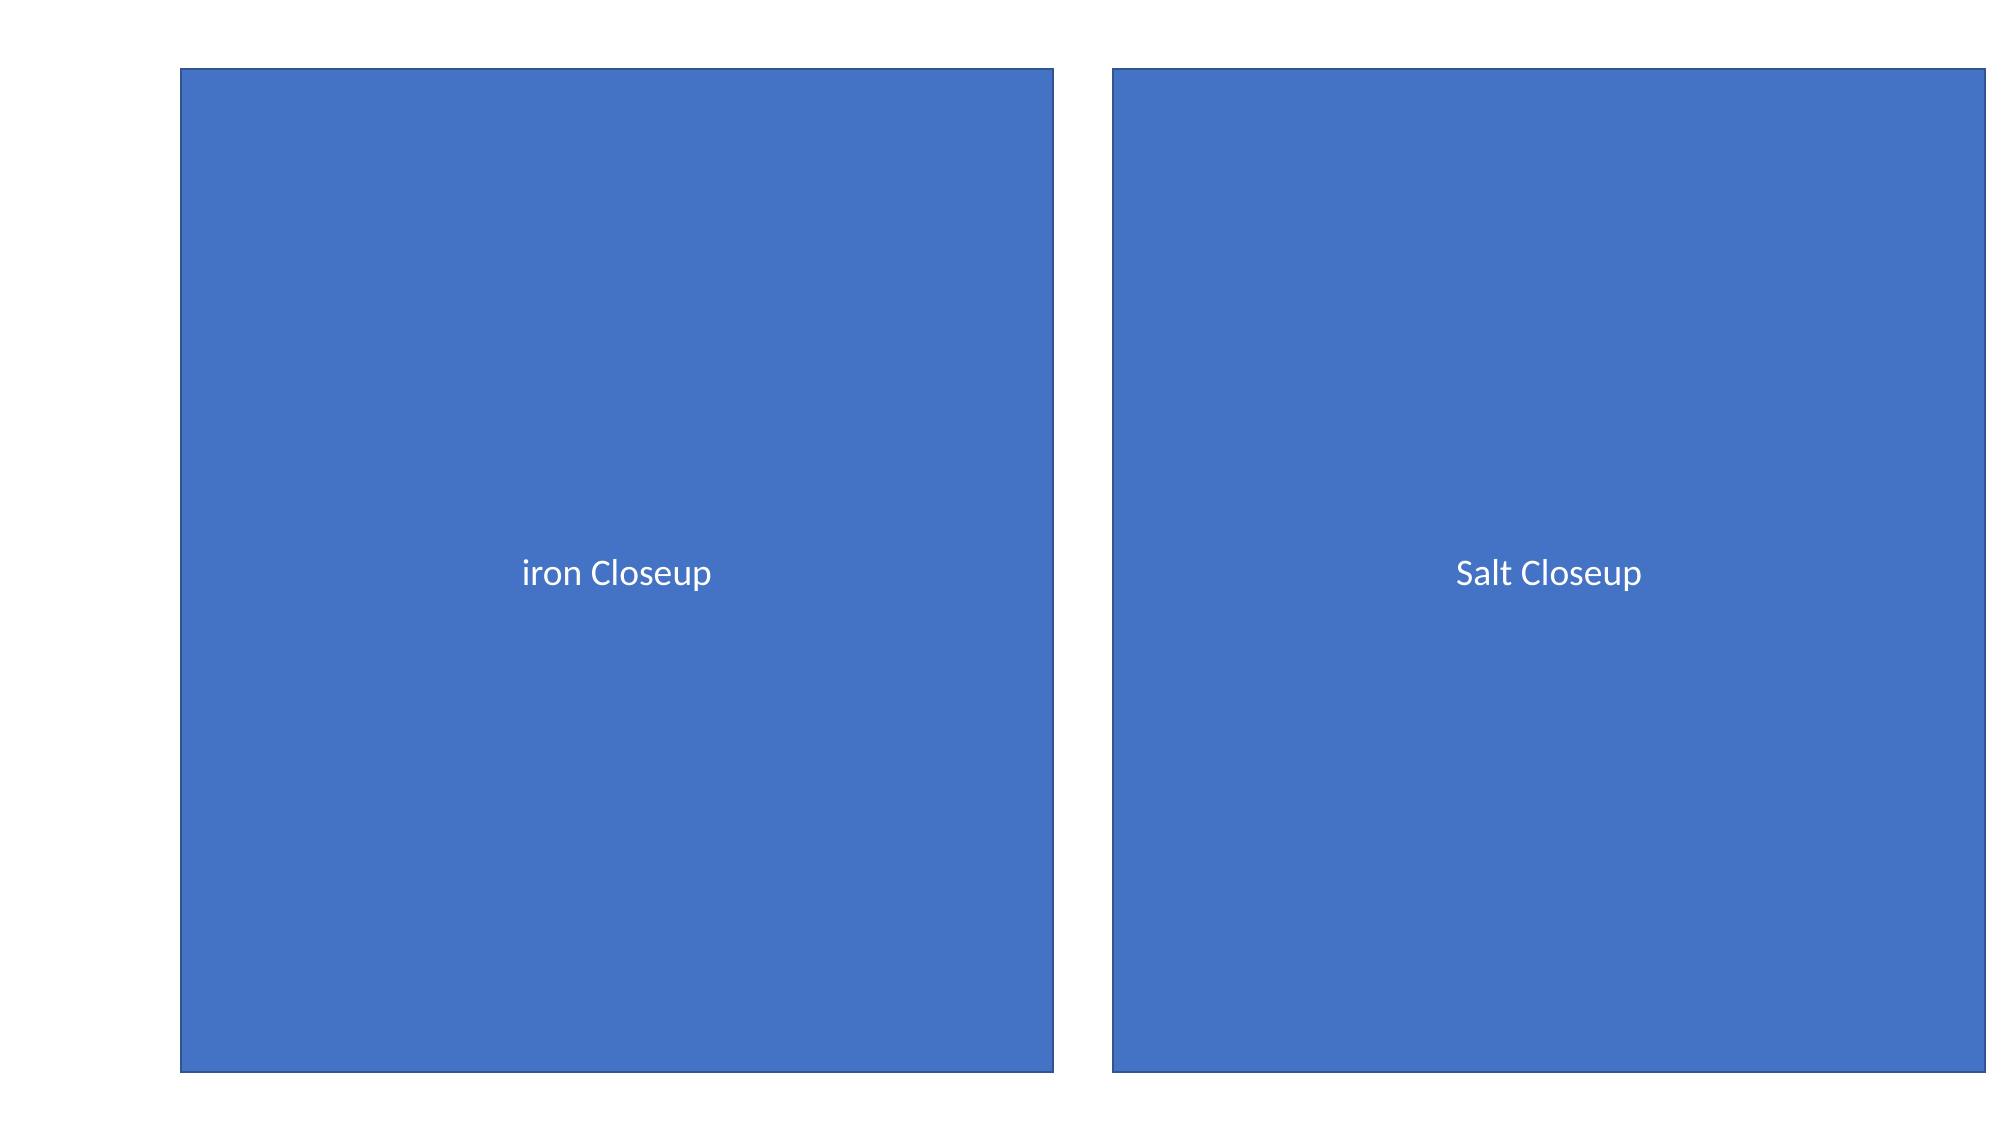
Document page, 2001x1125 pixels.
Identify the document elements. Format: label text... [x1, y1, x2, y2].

text_box Salt Closeup [1112, 68, 1986, 1073]
text_box iron Closeup [180, 68, 1054, 1073]
